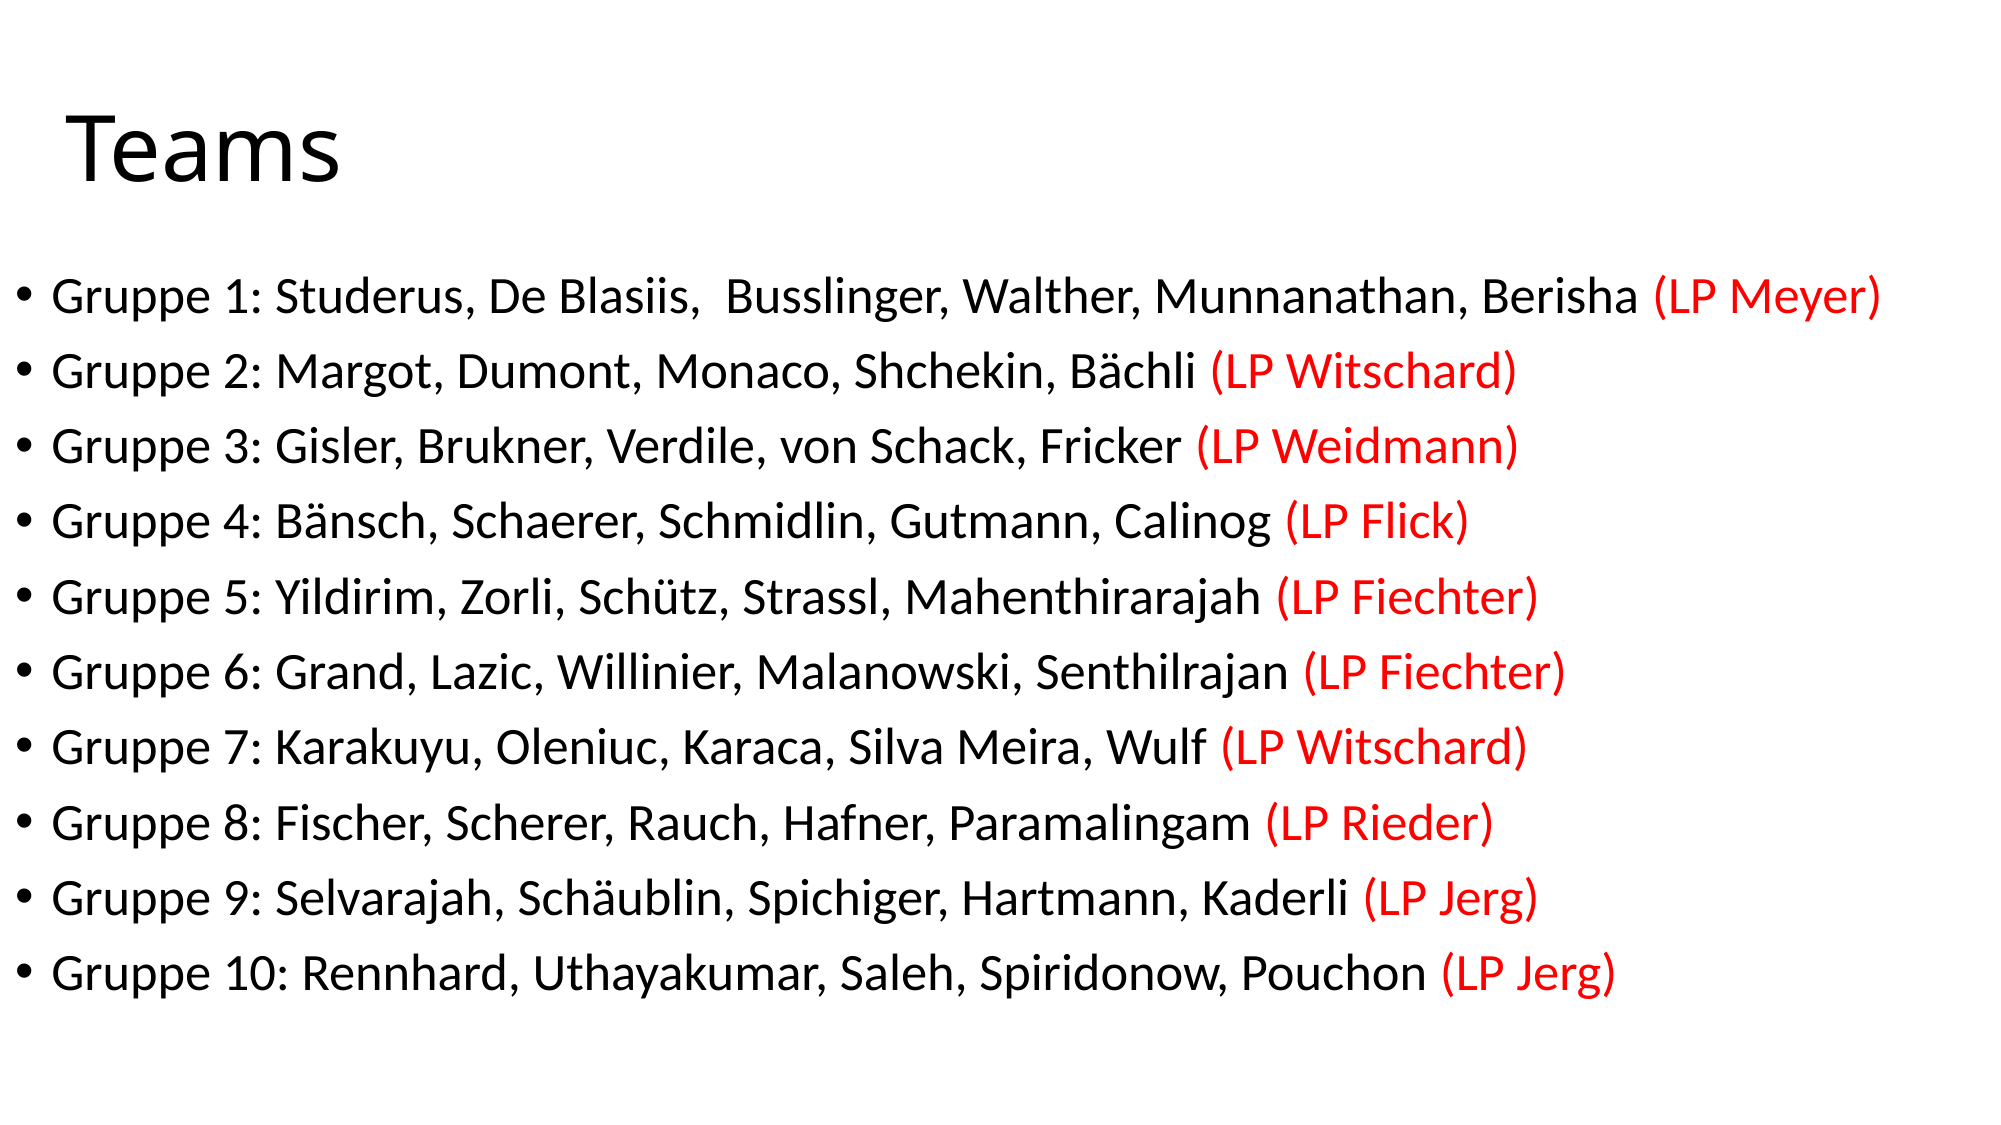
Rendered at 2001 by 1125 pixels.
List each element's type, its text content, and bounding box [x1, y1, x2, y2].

title Teams [50, 43, 1776, 260]
list Gruppe 1: Studerus, De Blasiis, Busslinger, Walther, Munnanathan, Berisha (LP Meyer) Gruppe 2: Margot, Dumont, Monaco, Shchekin, Bächli (LP Witschard) Gruppe 3: Gisler, Brukner, Verdile, von Schack, Fricker (LP Weidmann) Gruppe 4: Bänsch, Schaerer, Schmidlin, Gutmann, Calinog (LP Flick) Gruppe 5: Yildirim, Zorli, Schütz, Strassl, Mahenthirarajah (LP Fiechter) Gruppe 6: Grand, Lazic, Willinier, Malanowski, Senthilrajan (LP Fiechter) Gruppe 7: Karakuyu, Oleniuc, Karaca, Silva Meira, Wulf (LP Witschard) Gruppe 8: Fischer, Scherer, Rauch, Hafner, Paramalingam (LP Rieder) Gruppe 9: Selvarajah, Schäublin, Spichiger, Hartmann, Kaderli (LP Jerg) Gruppe 10: Rennhard, Uthayakumar, Saleh, Spiridonow, Pouchon (LP Jerg) [0, 260, 1986, 1014]
